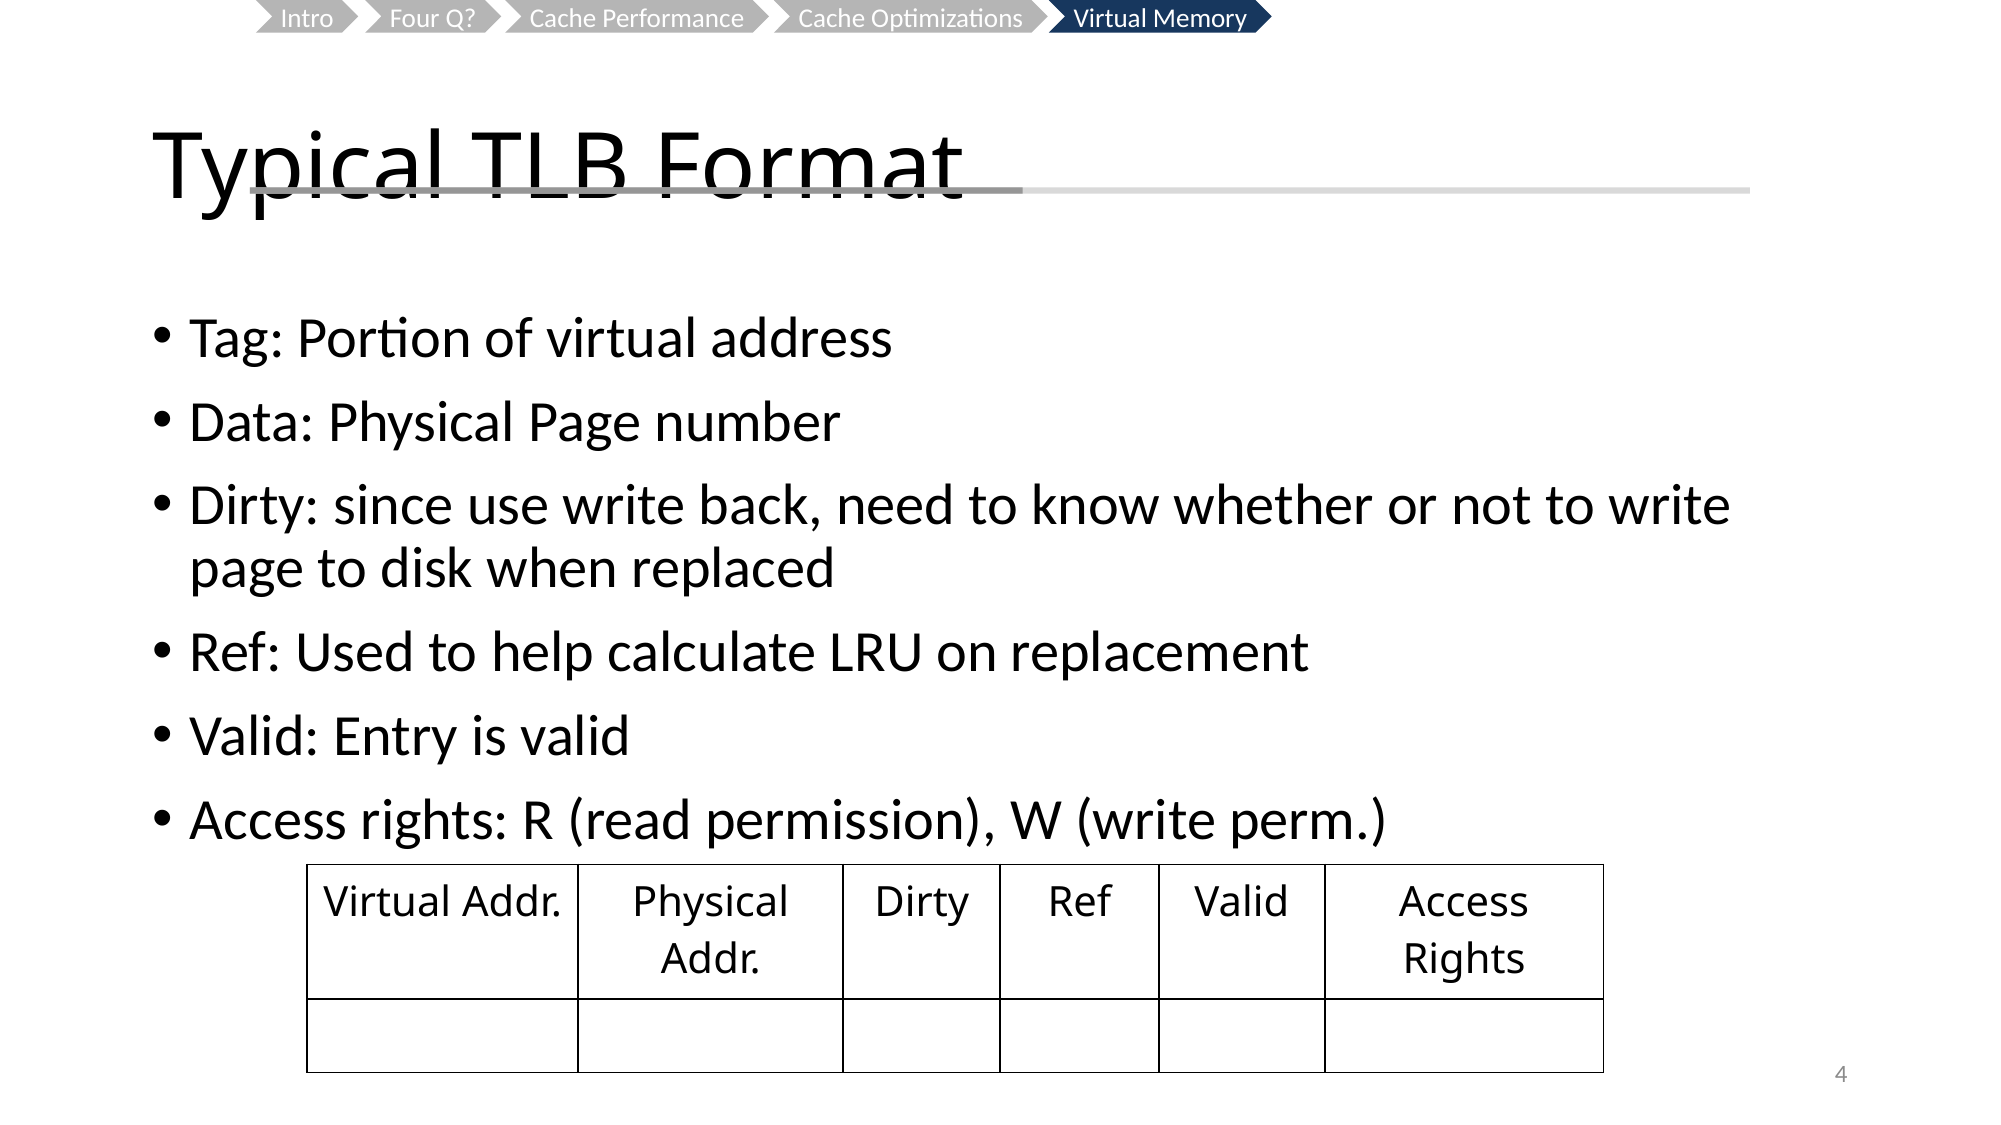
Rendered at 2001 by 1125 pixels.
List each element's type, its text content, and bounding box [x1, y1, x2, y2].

text_box [1024, 186, 1751, 195]
table_header Valid [1160, 865, 1324, 998]
text_box Four Q? [362, 0, 503, 34]
table_header Virtual Addr. [308, 865, 577, 998]
table_cell [1001, 1000, 1158, 1072]
table_header Physical Addr. [579, 865, 842, 998]
text_box [249, 186, 1024, 195]
list Tag: Portion of virtual address Data: Physical Page number Dirty: since use write back, need to know whether or not to write page to disk when replaced Ref: Used to help calculate LRU on replacement Valid: Entry is valid Access rights: R (read permission), W (write perm.) [137, 299, 1863, 1014]
text_box Intro [253, 0, 360, 34]
table_header Dirty [844, 865, 999, 998]
table_cell [844, 1000, 999, 1072]
text_box Cache Performance [502, 0, 771, 34]
text_box Virtual Memory [1046, 0, 1274, 34]
slide_number 4 [1412, 1042, 1863, 1103]
table_cell [579, 1000, 842, 1072]
table_header Access Rights [1326, 865, 1603, 998]
table_cell [1326, 1000, 1603, 1072]
title Typical TLB Format [137, 59, 1863, 278]
table_cell [308, 1000, 577, 1072]
text_box Cache Optimizations [771, 0, 1050, 34]
table_cell [1160, 1000, 1324, 1072]
table_header Ref [1001, 865, 1158, 998]
